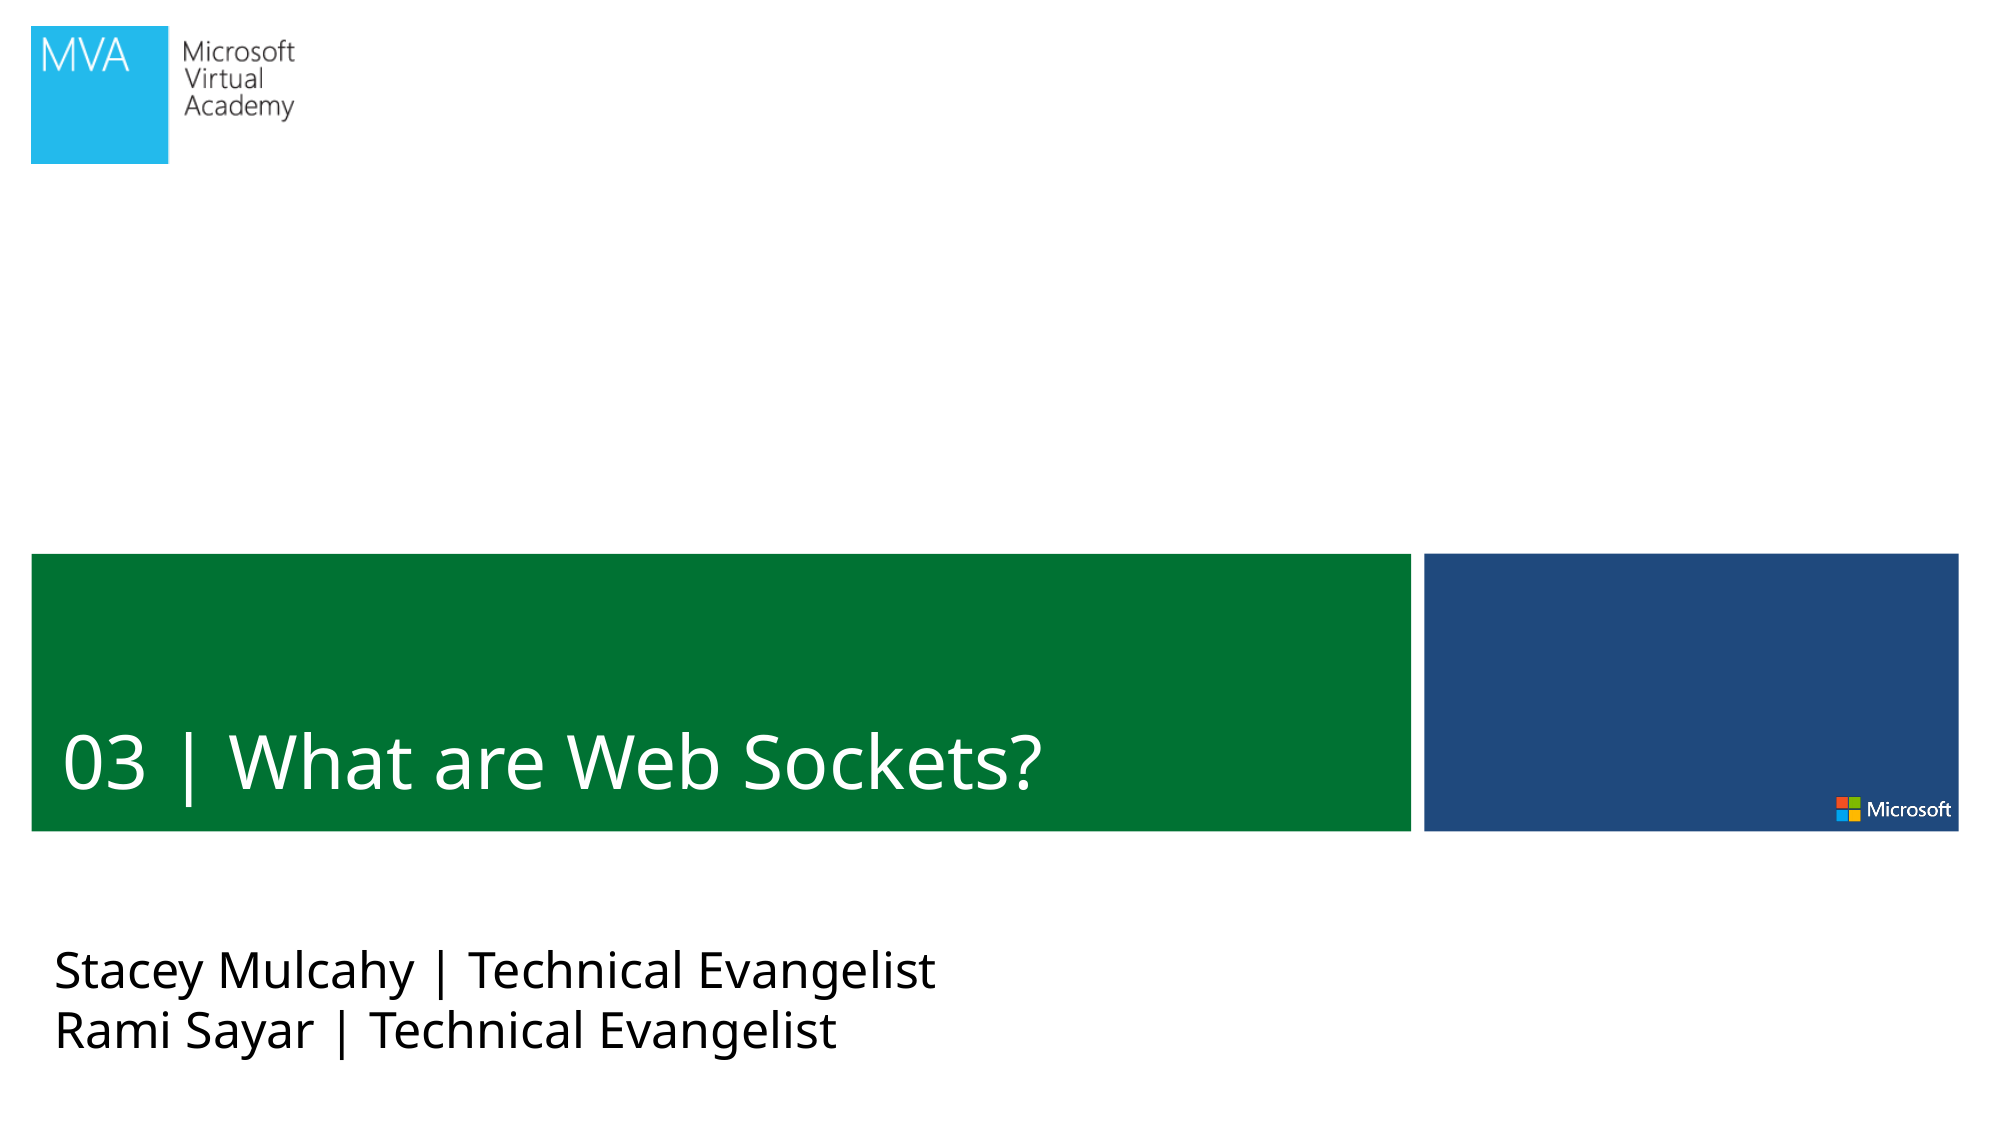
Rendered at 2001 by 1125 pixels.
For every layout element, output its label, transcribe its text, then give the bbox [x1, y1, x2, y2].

list 03 | What are Web Sockets? [47, 568, 1396, 813]
picture [31, 26, 374, 164]
subtitle Stacey Mulcahy | Technical Evangelist Rami Sayar | Technical Evangelist [31, 841, 1440, 1082]
picture [1834, 790, 1956, 827]
